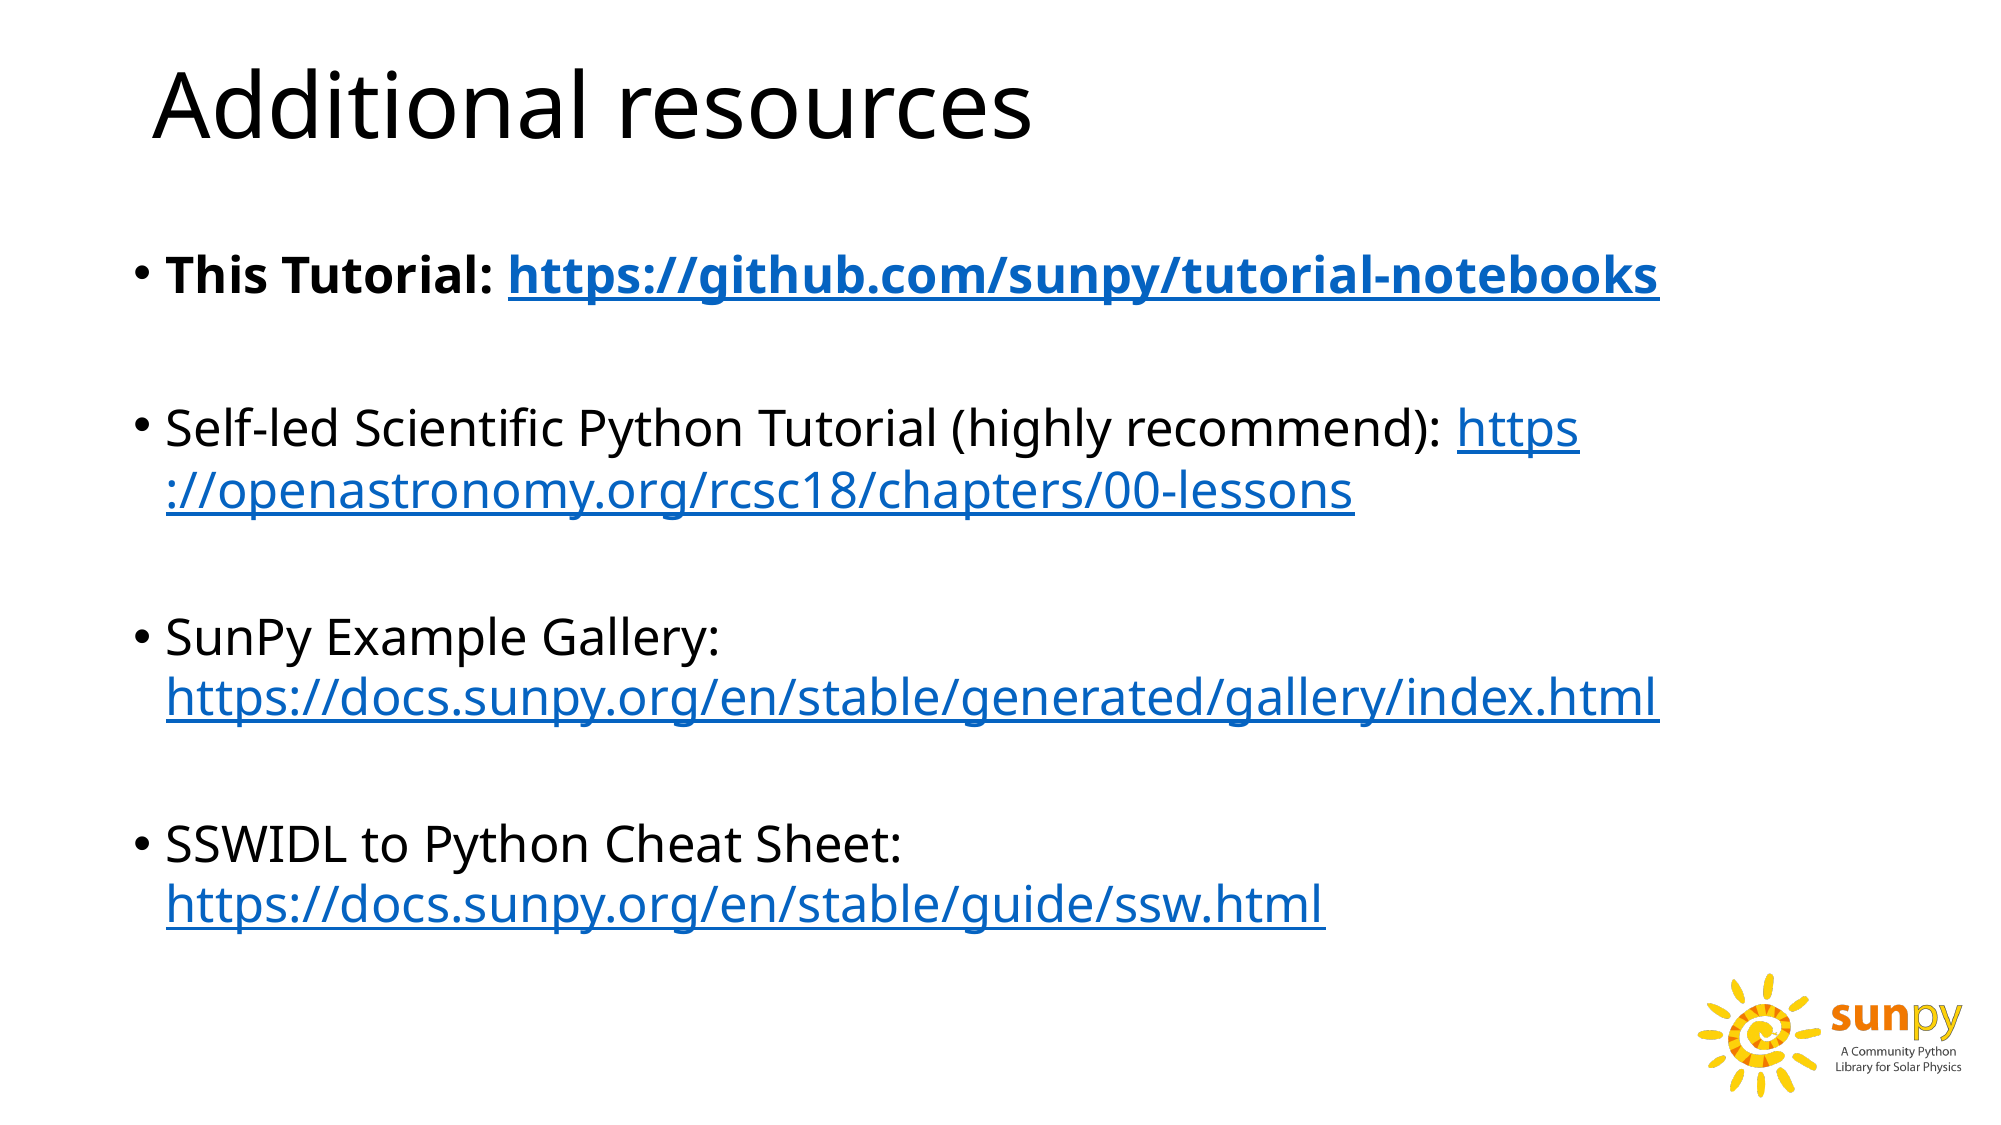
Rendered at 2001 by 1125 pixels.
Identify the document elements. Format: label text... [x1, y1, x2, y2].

picture [1690, 967, 1977, 1104]
list This Tutorial: https://github.com/sunpy/tutorial-notebooks Self-led Scientific Python Tutorial (highly recommend): https://openastronomy.org/rcsc18/chapters/00-lessons SunPy Example Gallery: https://docs.sunpy.org/en/stable/generated/gallery/index.html SSWIDL to Python Cheat Sheet: https://docs.sunpy.org/en/stable/guide/ssw.html [118, 236, 1844, 951]
title Additional resources [137, 0, 1863, 218]
